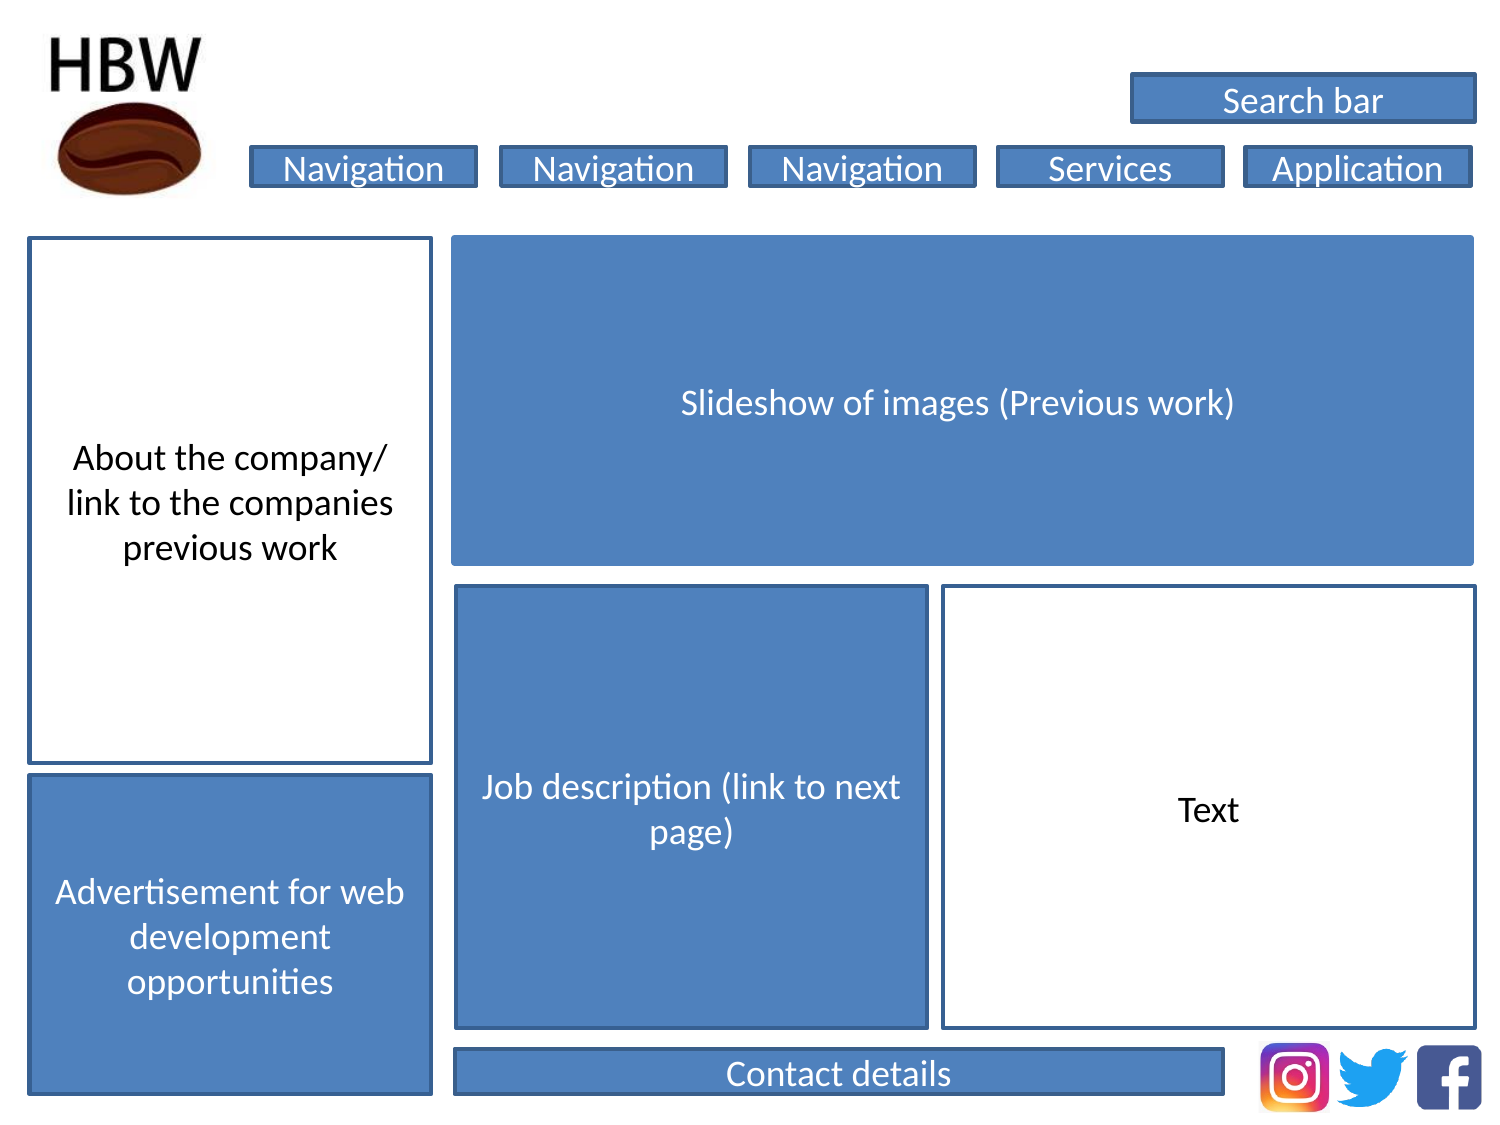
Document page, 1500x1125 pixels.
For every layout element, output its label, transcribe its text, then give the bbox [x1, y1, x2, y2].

text_box About the company/ link to the companies previous work [27, 236, 433, 765]
text_box Advertisement for web development opportunities [27, 773, 433, 1096]
text_box Text [941, 584, 1477, 1030]
text_box Slideshow of images (Previous work) [453, 236, 1473, 565]
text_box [1258, 1027, 1499, 1125]
text_box Search bar [1130, 72, 1477, 124]
text_box Navigation [499, 145, 728, 188]
picture [3, 5, 252, 239]
text_box Navigation [256, 145, 478, 188]
text_box Contact details [453, 1047, 1225, 1096]
text_box Job description (link to next page) [454, 584, 929, 1030]
text_box Navigation [748, 145, 977, 188]
text_box Application [1243, 145, 1473, 188]
text_box Services [996, 145, 1225, 188]
